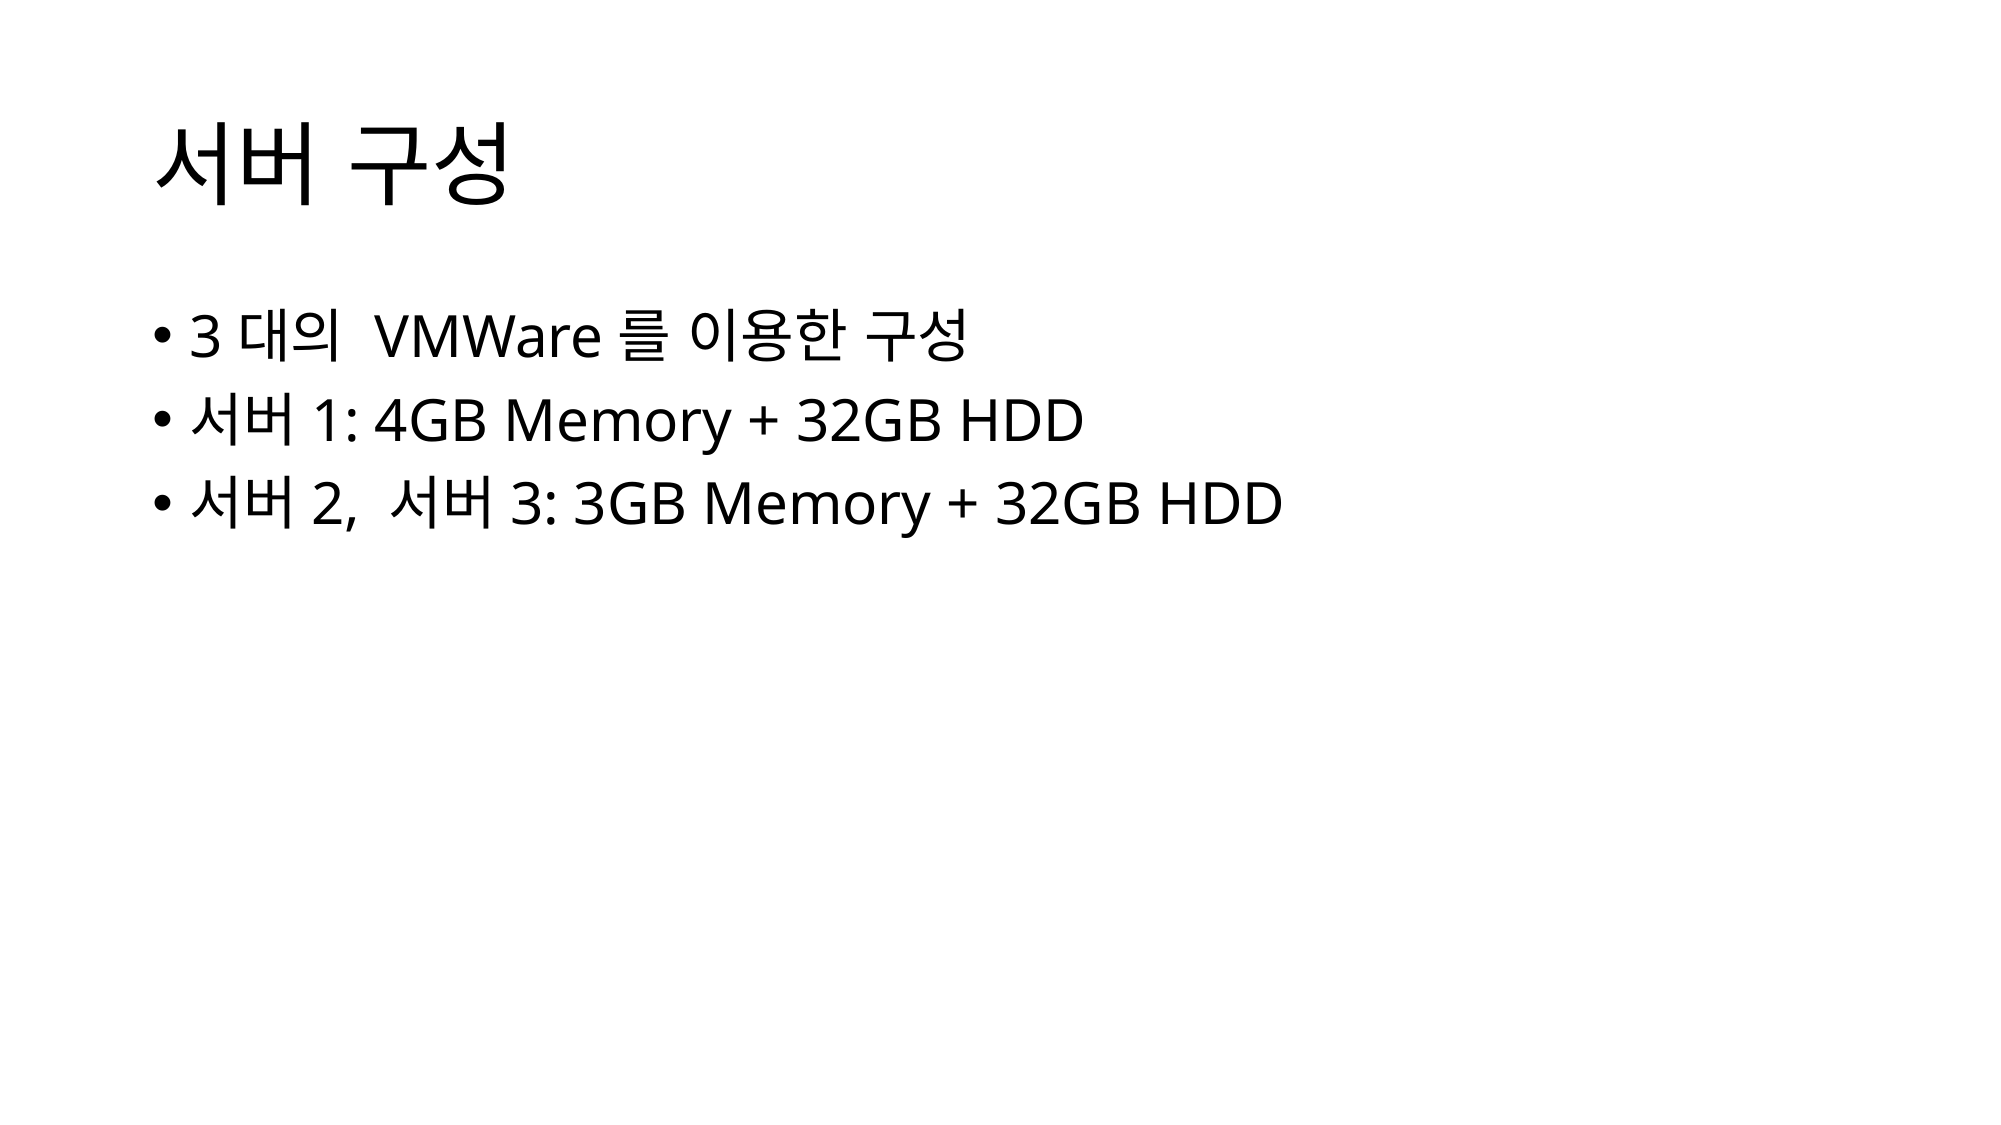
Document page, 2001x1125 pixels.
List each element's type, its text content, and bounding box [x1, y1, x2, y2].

title 서버 구성 [137, 59, 1863, 278]
list 3대의 VMWare를 이용한 구성 서버1: 4GB Memory + 32GB HDD 서버2, 서버3: 3GB Memory + 32GB HDD [137, 299, 1863, 1014]
